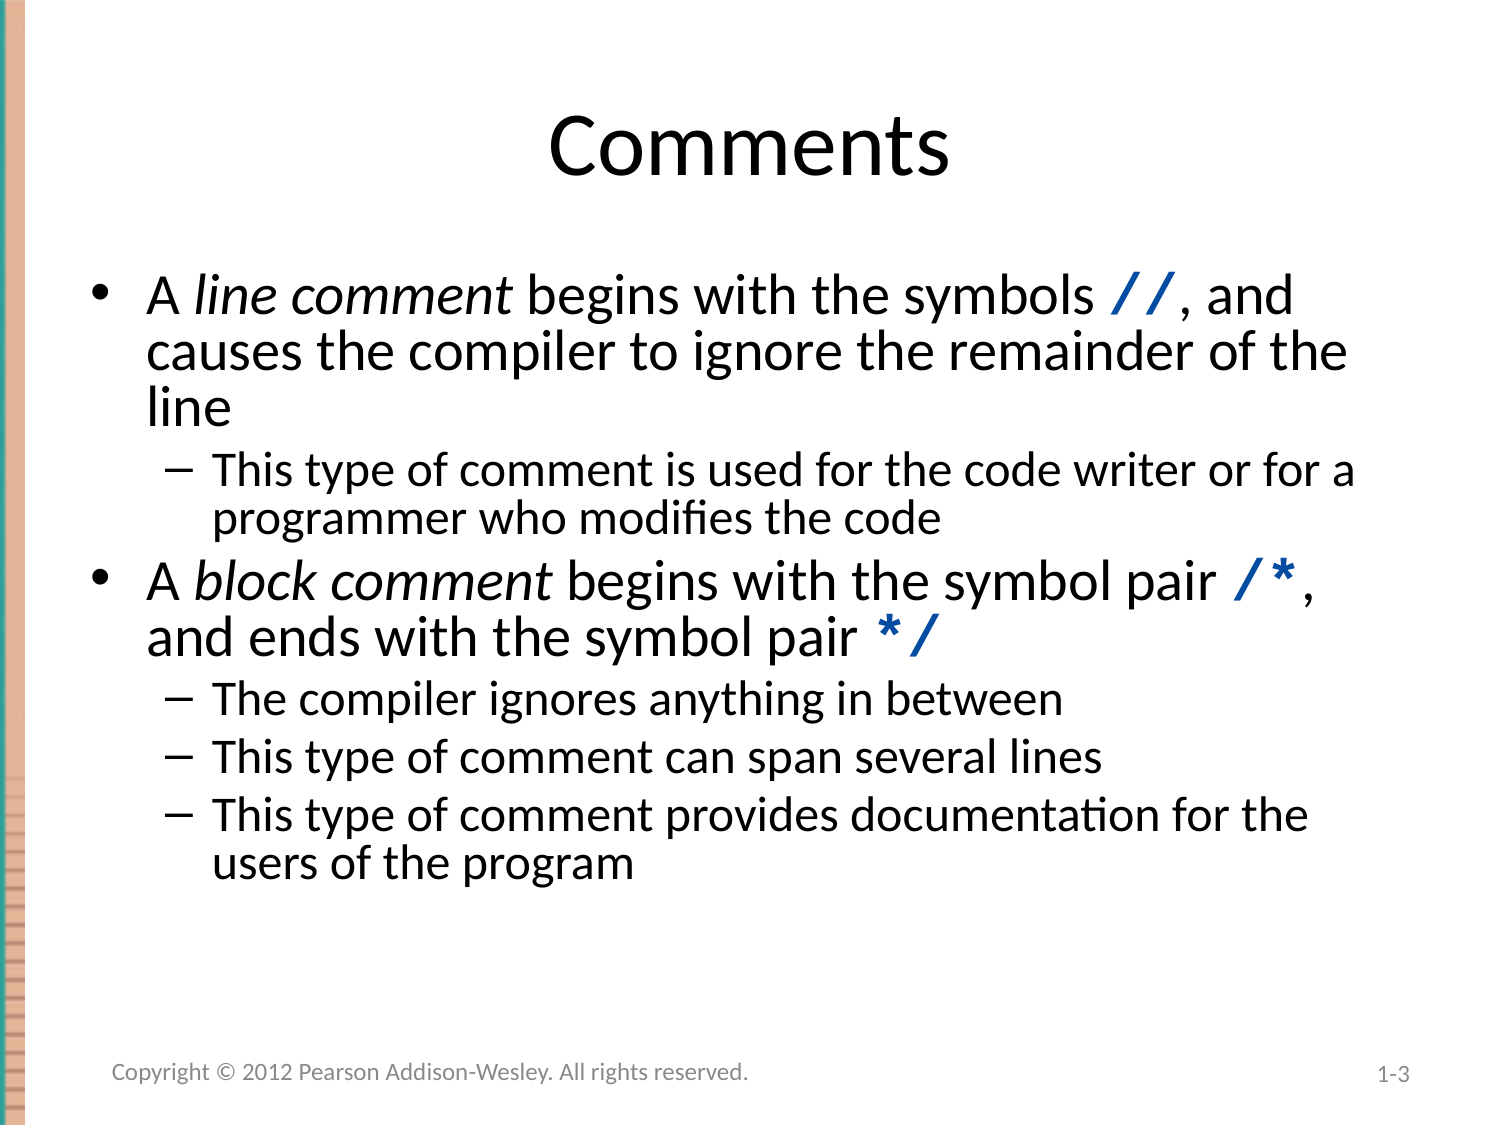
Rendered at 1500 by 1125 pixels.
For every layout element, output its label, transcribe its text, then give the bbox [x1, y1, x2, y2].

footer Copyright © 2012 Pearson Addison-Wesley. All rights reserved. [75, 1040, 788, 1100]
slide_number 1-3 [1074, 1042, 1425, 1103]
picture [0, 0, 25, 1125]
list A line comment begins with the symbols //, and causes the compiler to ignore the remainder of the line This type of comment is used for the code writer or for a programmer who modifies the code A block comment begins with the symbol pair /*, and ends with the symbol pair */ The compiler ignores anything in between This type of comment can span several lines This type of comment provides documentation for the users of the program [74, 262, 1426, 1006]
title Comments [74, 44, 1426, 233]
